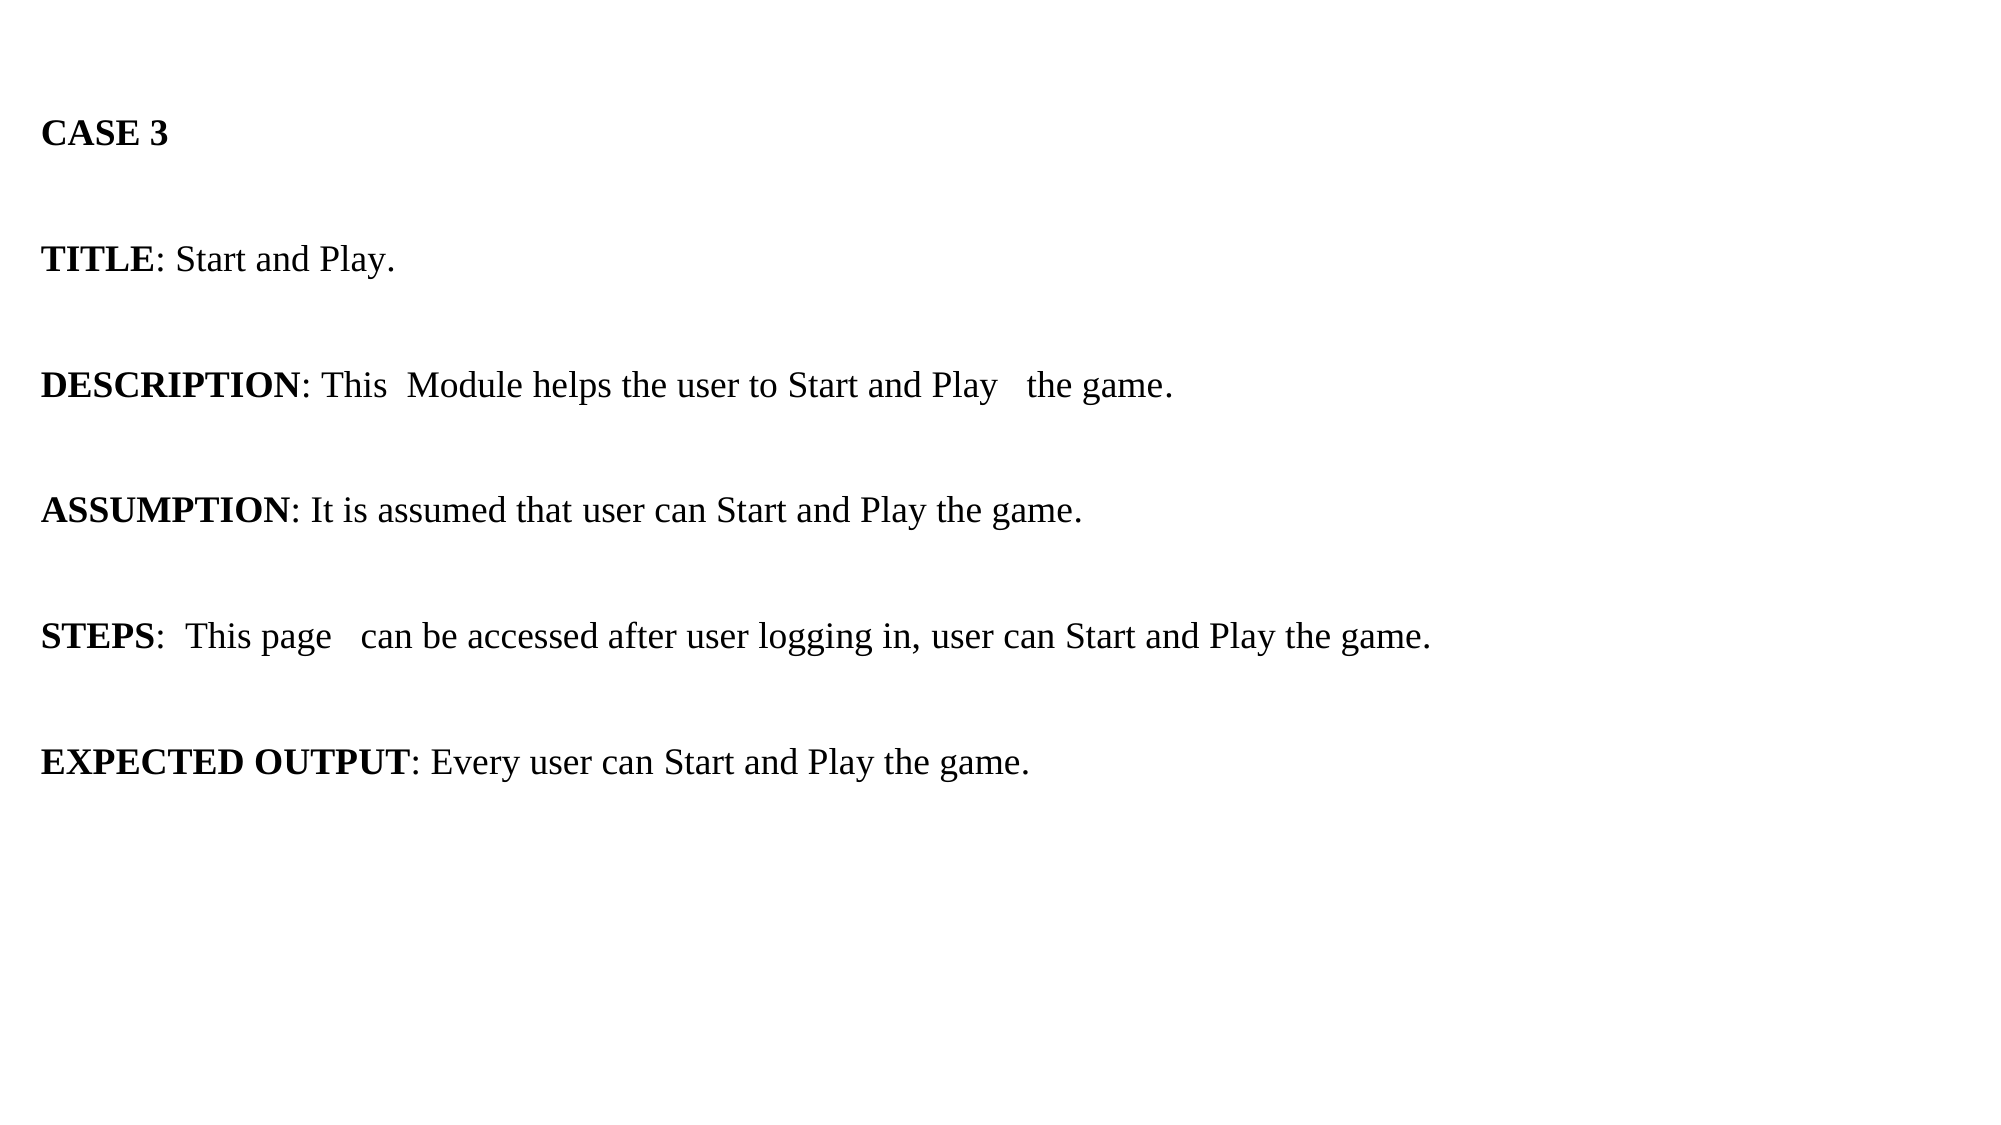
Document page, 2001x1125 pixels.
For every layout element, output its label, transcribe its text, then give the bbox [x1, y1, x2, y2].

text_box CASE 3 TITLE: Start and Play. DESCRIPTION: This Module helps the user to Start and Play the game. ASSUMPTION: It is assumed that user can Start and Play the game. STEPS: This page can be accessed after user logging in, user can Start and Play the game. EXPECTED OUTPUT: Every user can Start and Play the game. [26, 78, 1866, 790]
